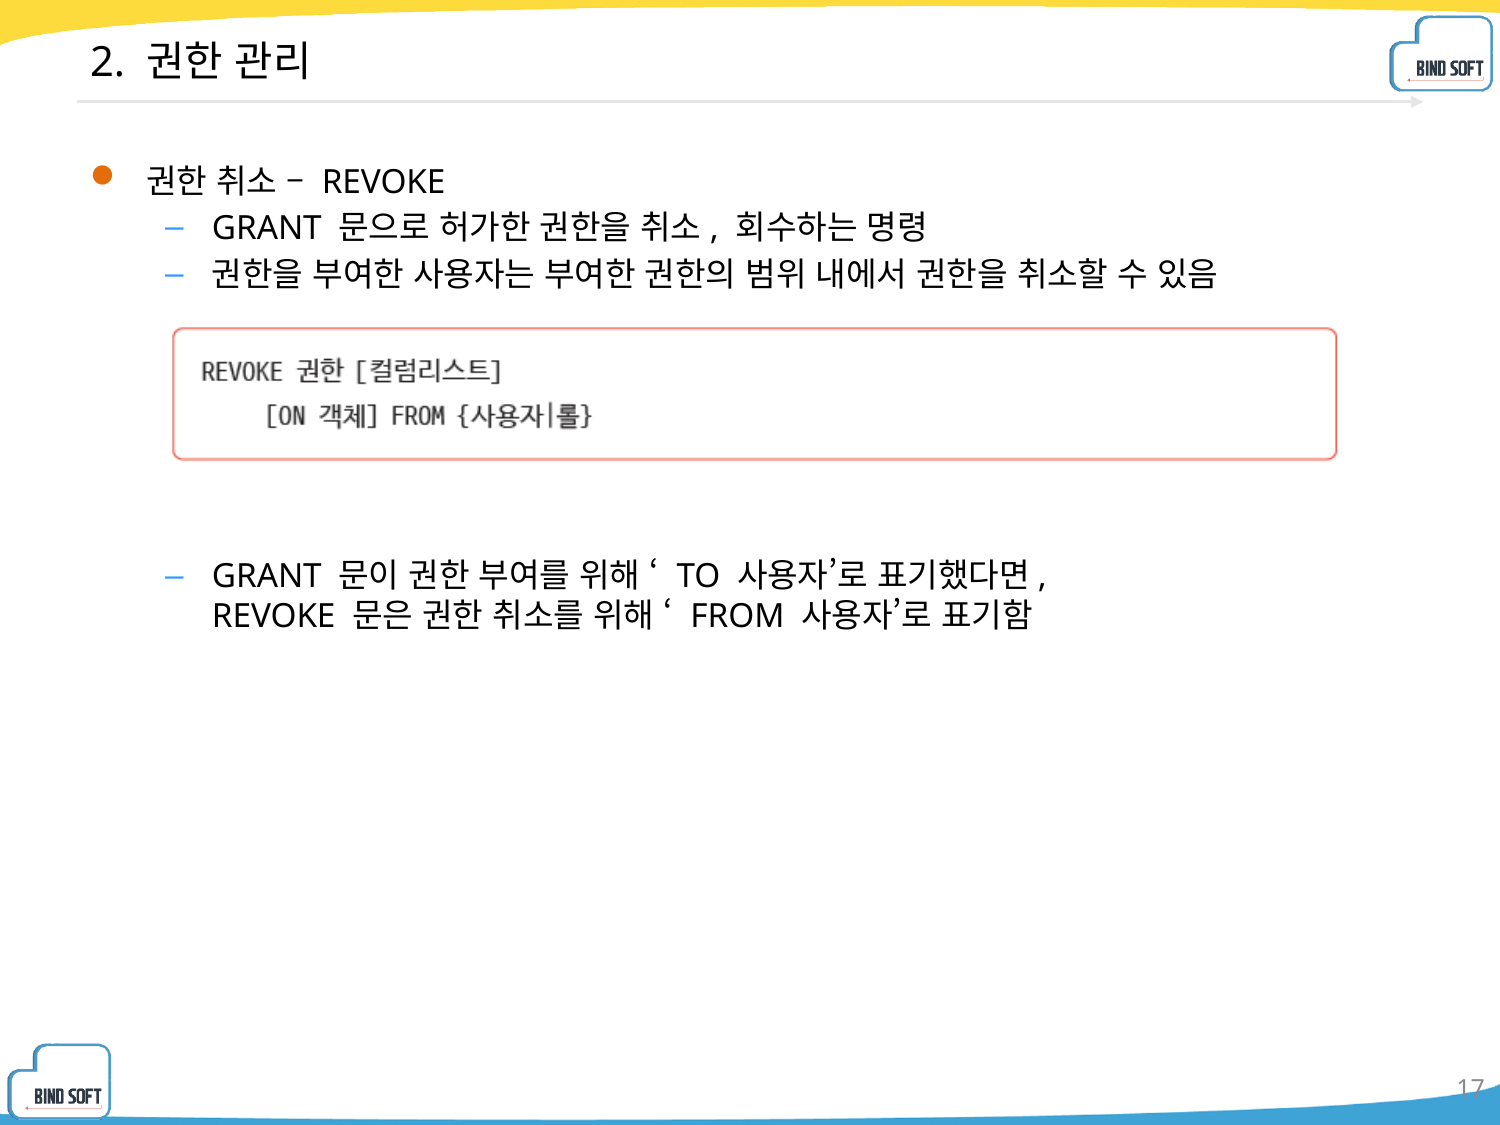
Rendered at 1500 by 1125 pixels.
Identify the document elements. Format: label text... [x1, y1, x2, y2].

slide_number 17 [1149, 1068, 1500, 1111]
picture [170, 326, 1342, 466]
title 2. 권한 관리 [75, 11, 1425, 108]
picture [0, 0, 1500, 96]
list 권한 취소 – REVOKE GRANT 문으로 허가한 권한을 취소, 회수하는 명령 권한을 부여한 사용자는 부여한 권한의 범위 내에서 권한을 취소할 수 있음 GRANT 문이 권한 부여를 위해 ‘ TO 사용자’로 표기했다면, REVOKE 문은 권한 취소를 위해 ‘ FROM 사용자’로 표기함 [75, 152, 1425, 806]
picture [0, 1003, 1500, 1125]
